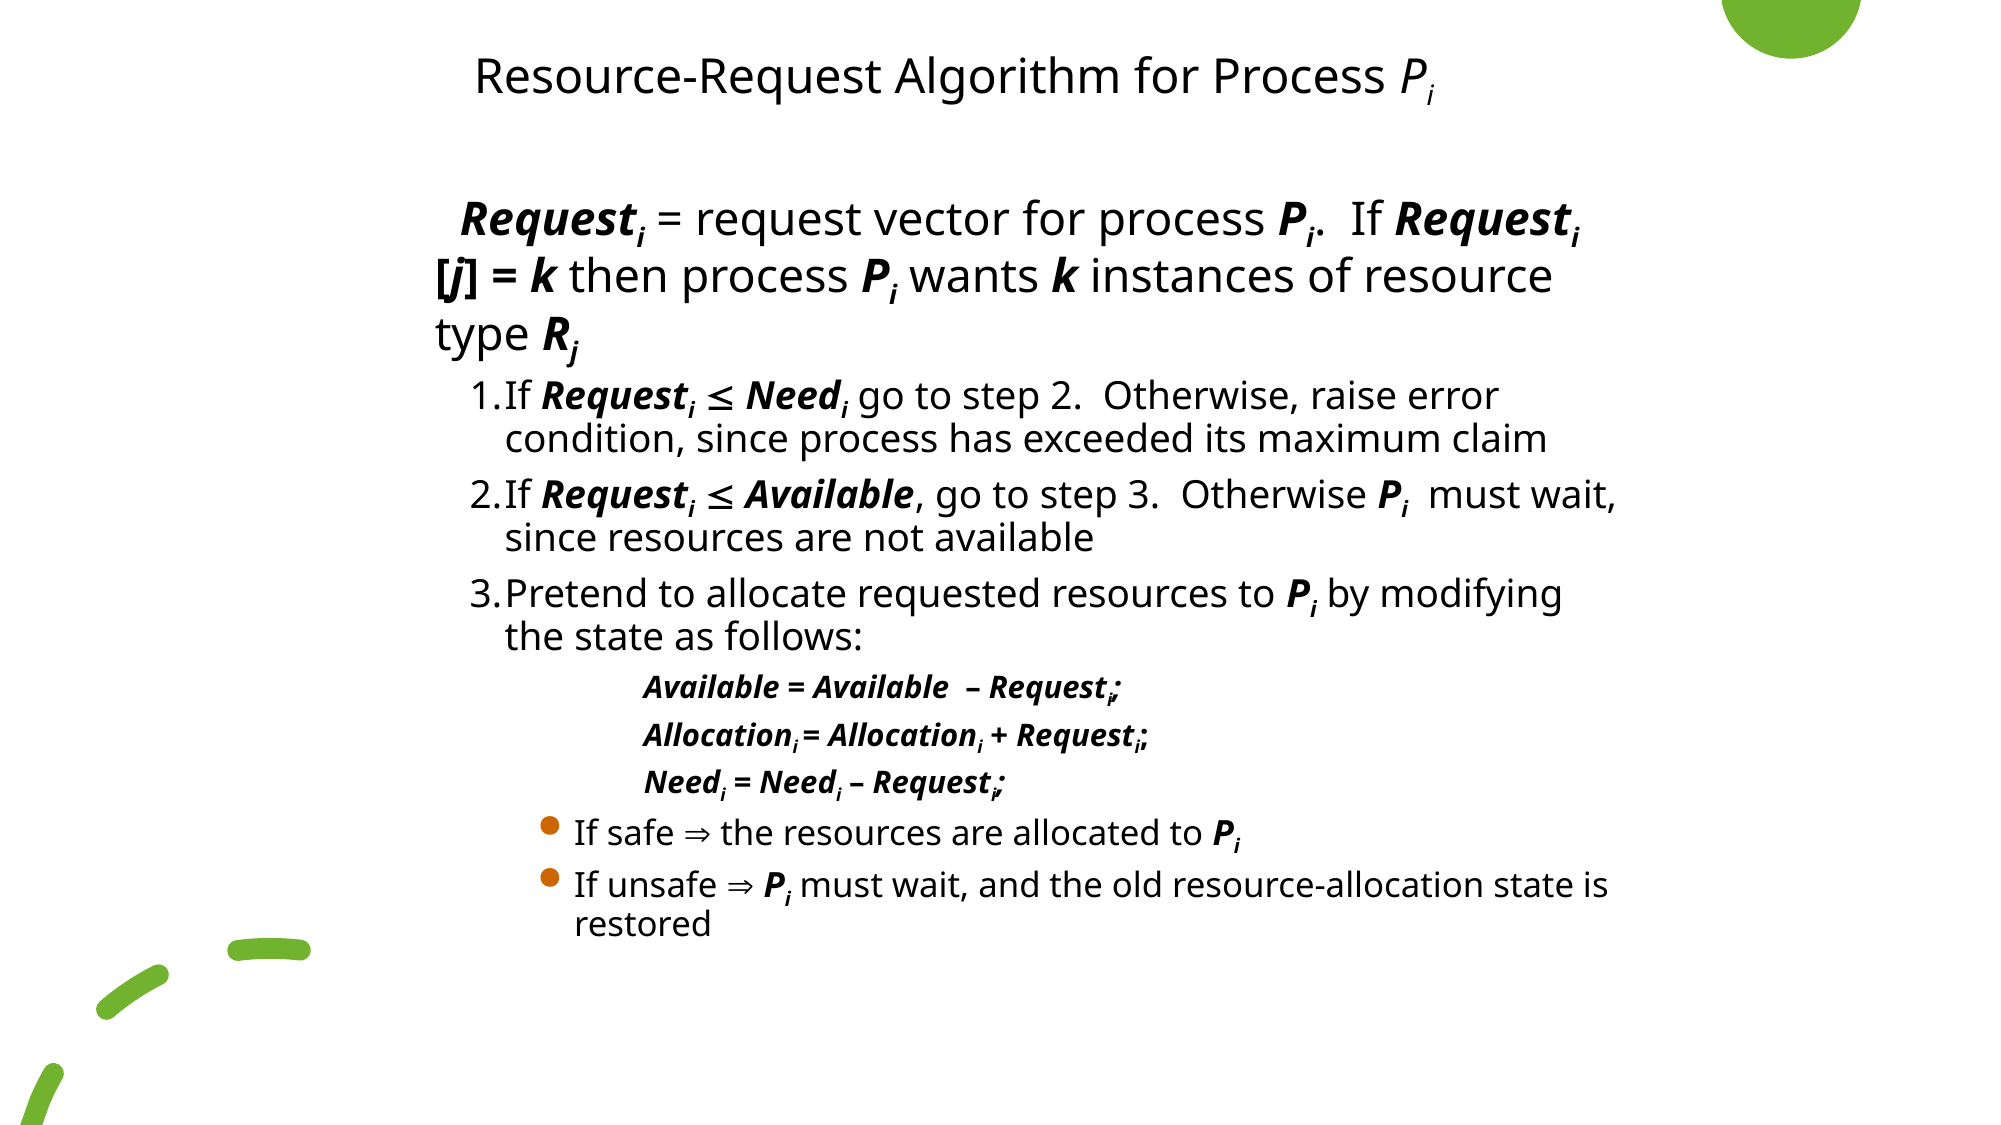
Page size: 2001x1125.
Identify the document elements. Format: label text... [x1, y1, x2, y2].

list Requesti = request vector for process Pi. If Requesti [j] = k then process Pi wants k instances of resource type Rj 1. If Requesti  Needi go to step 2. Otherwise, raise error condition, since process has exceeded its maximum claim 2. If Requesti  Available, go to step 3. Otherwise Pi must wait, since resources are not available 3. Pretend to allocate requested resources to Pi by modifying the state as follows: Available = Available – Requesti; Allocationi = Allocationi + Requesti; Needi = Needi – Requesti; If safe  the resources are allocated to Pi If unsafe  Pi must wait, and the old resource-allocation state is restored [384, 182, 1639, 952]
title Resource-Request Algorithm for Process Pi [458, 38, 1759, 113]
